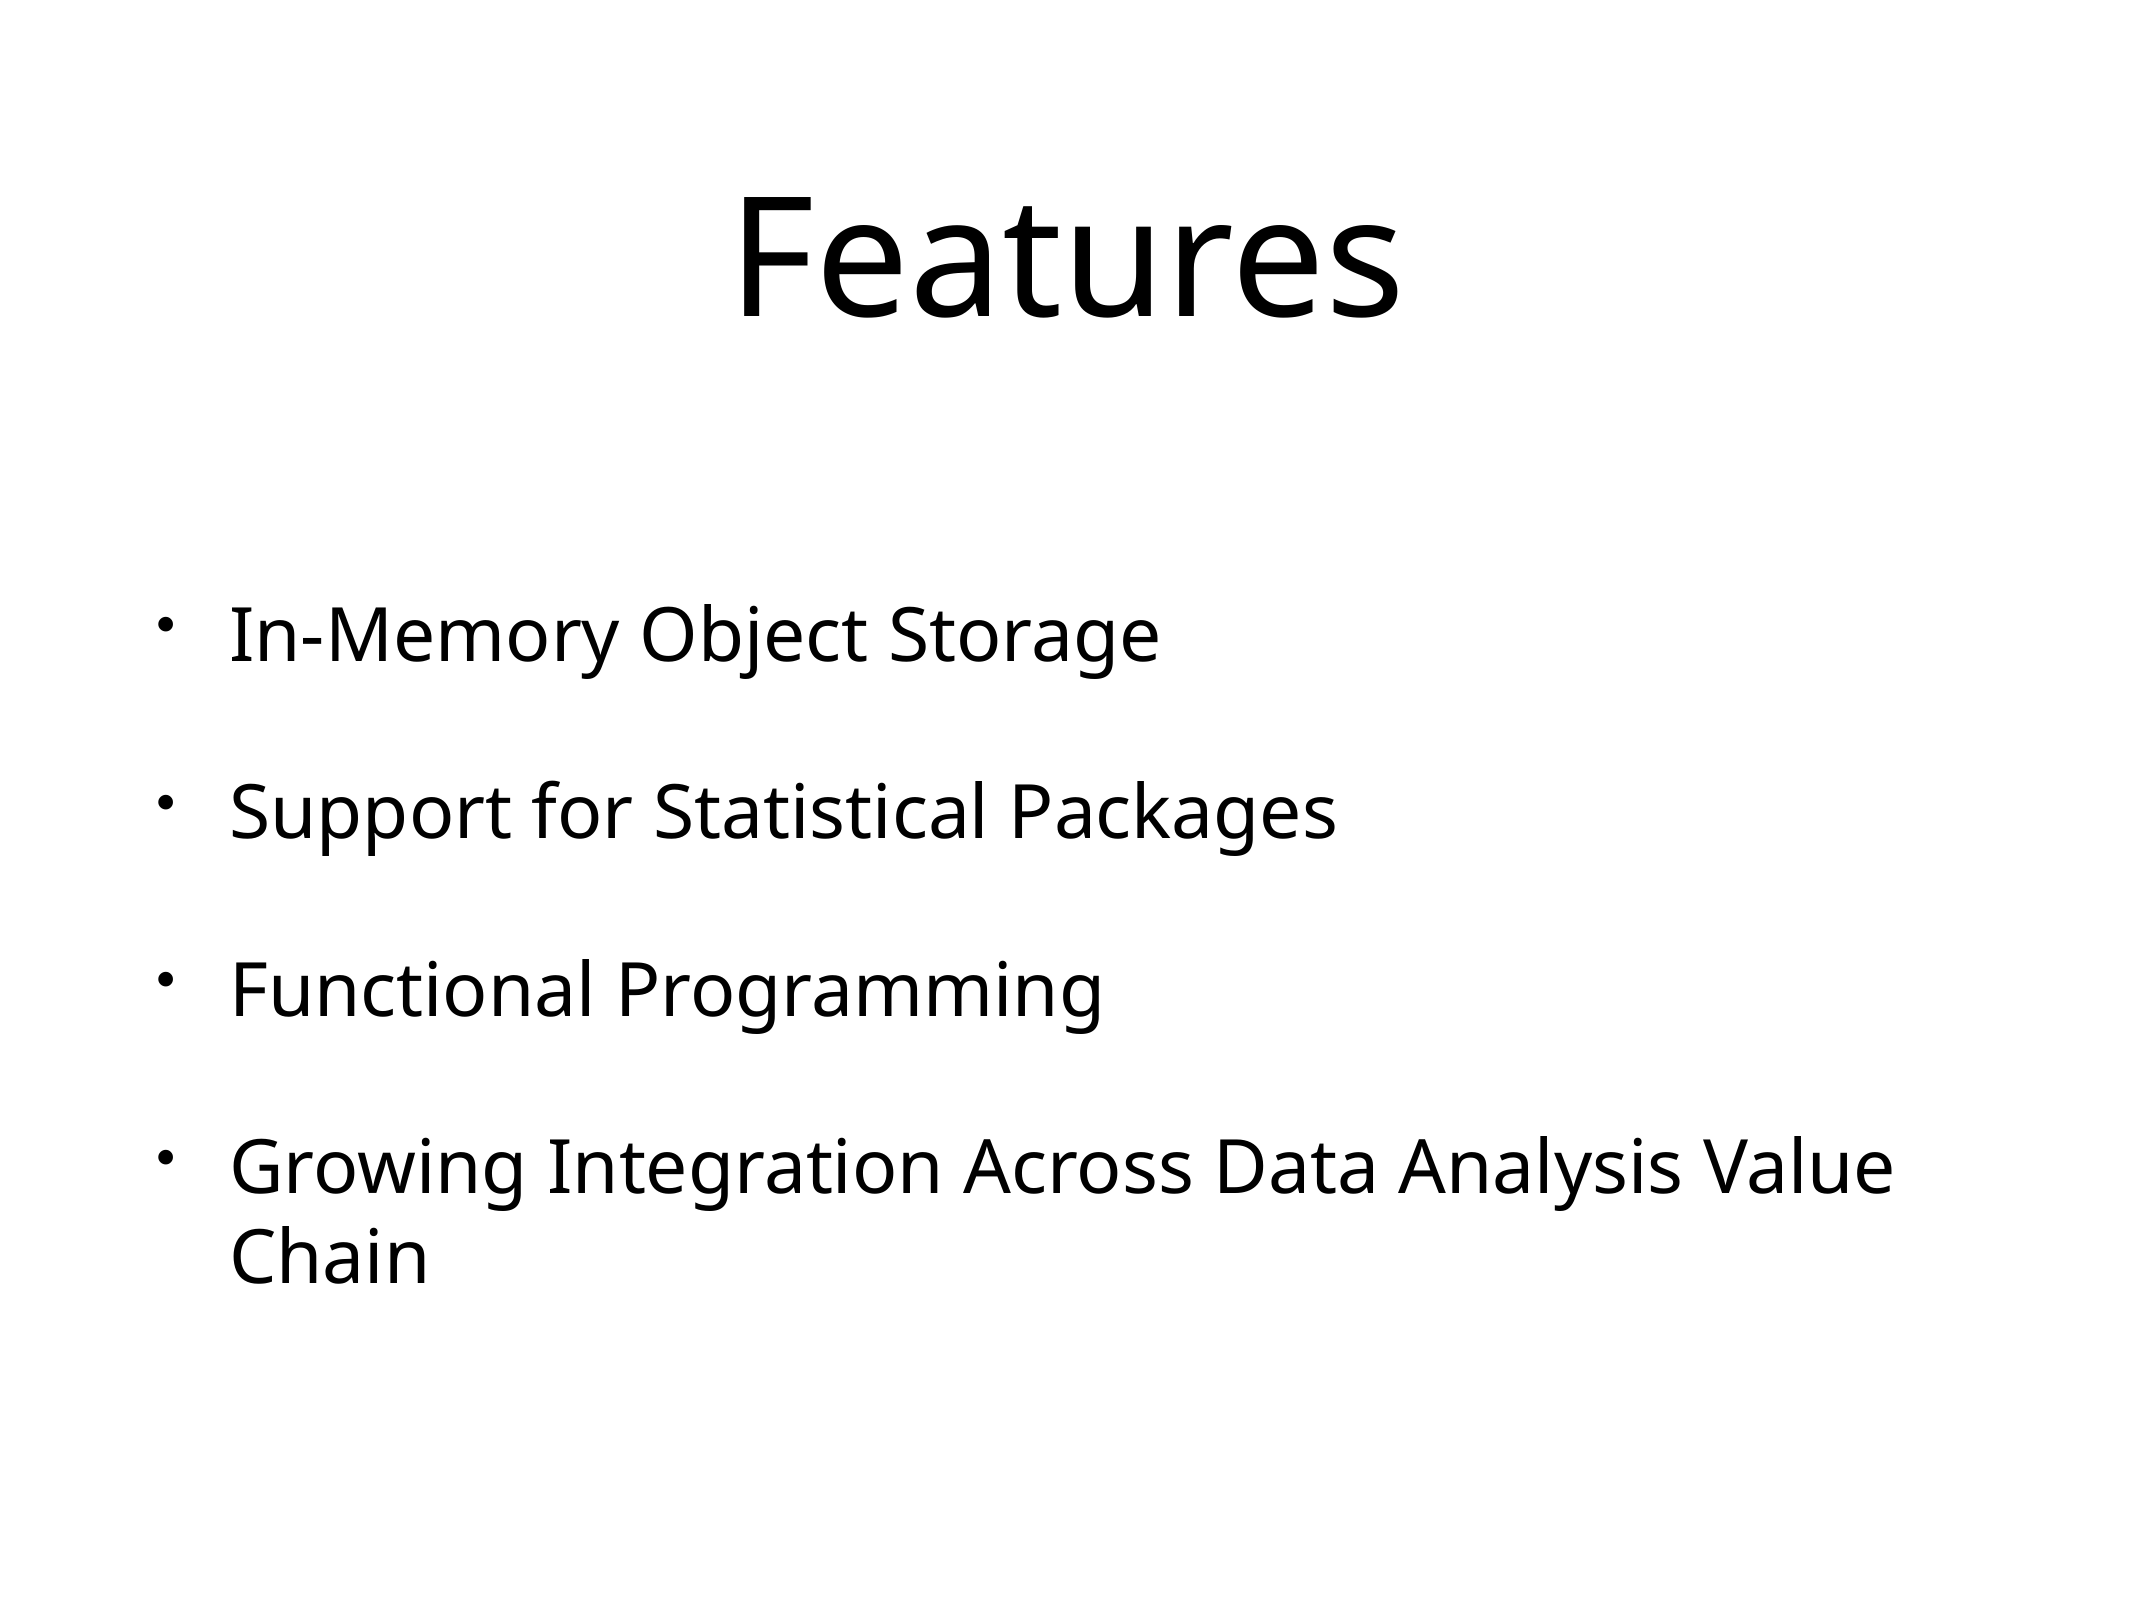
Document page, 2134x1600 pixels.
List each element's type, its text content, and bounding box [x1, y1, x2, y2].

text_box [1173, 1132, 1190, 1240]
list In-Memory Object Storage Support for Statistical Packages Functional Programming Growing Integration Across Data Analysis Value Chain [155, 426, 1978, 1459]
title Features [155, 72, 1978, 426]
